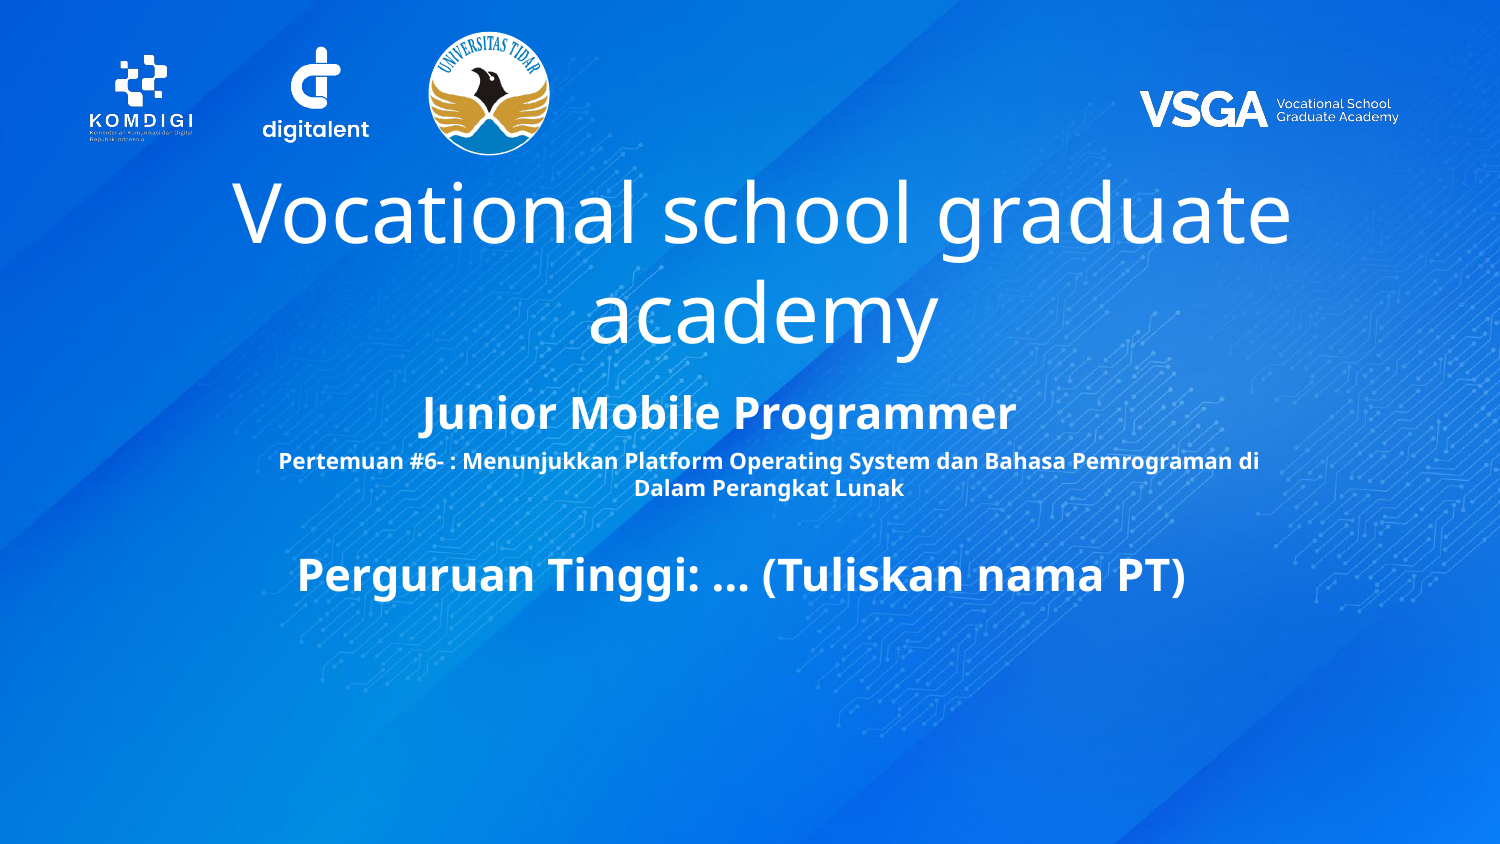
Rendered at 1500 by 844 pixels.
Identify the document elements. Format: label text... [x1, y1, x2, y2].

subtitle Pertemuan #6- : Menunjukkan Platform Operating System dan Bahasa Pemrograman di Dalam Perangkat Lunak [224, 431, 1314, 517]
picture [0, 0, 1500, 844]
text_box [430, 33, 548, 154]
subtitle Junior Mobile Programmer [222, 369, 1217, 454]
subtitle Perguruan Tinggi: … (Tuliskan nama PT) [224, 531, 1258, 617]
title Vocational school graduate academy [178, 186, 1348, 376]
